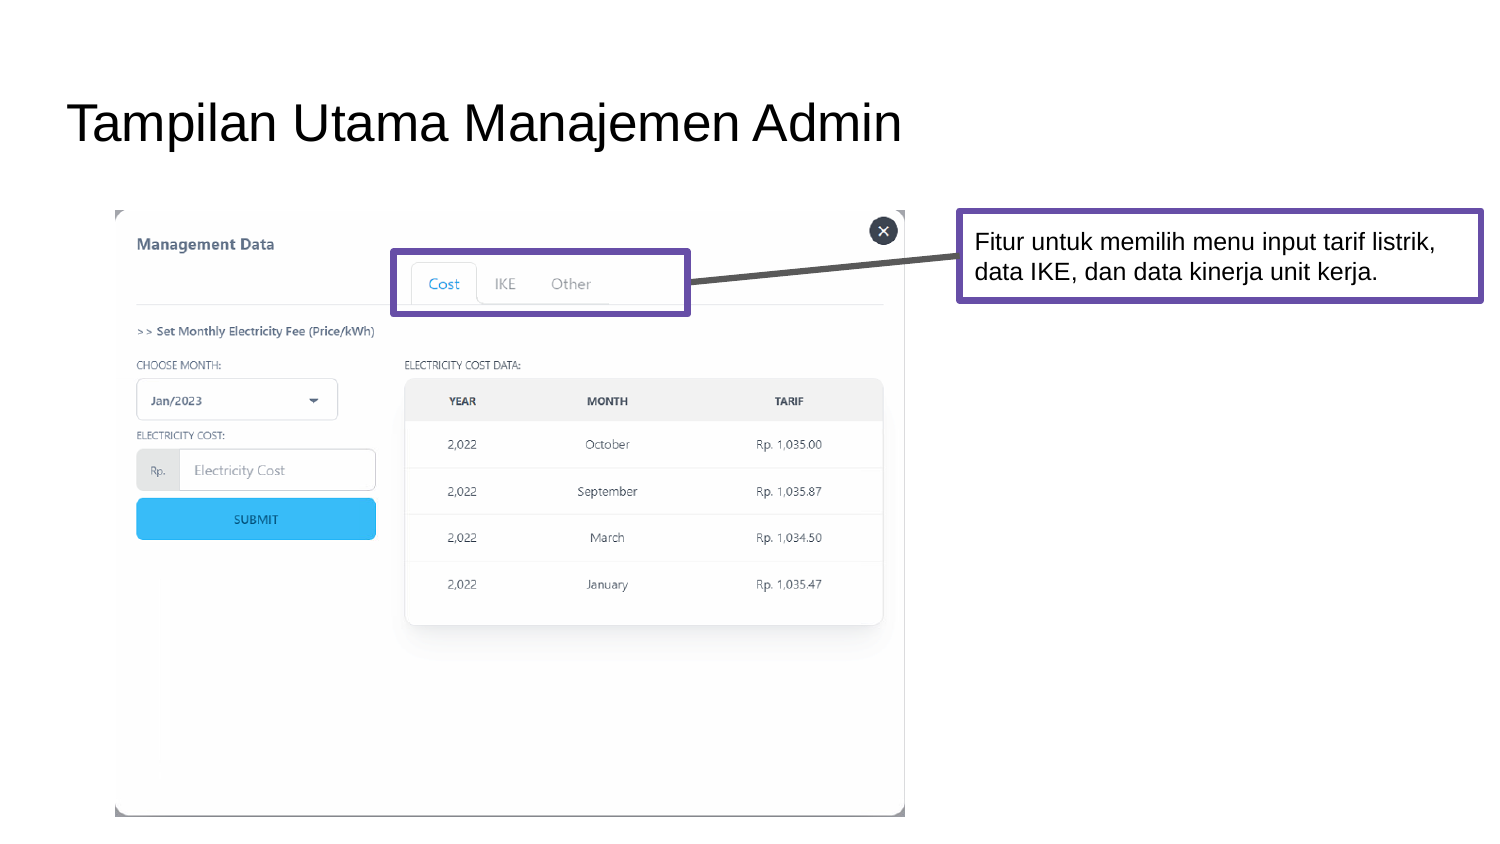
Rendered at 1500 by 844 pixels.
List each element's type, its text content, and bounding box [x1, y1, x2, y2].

title Tampilan Utama Manajemen Admin [51, 72, 1449, 167]
text_box Fitur untuk memilih menu input tarif listrik, data IKE, dan data kinerja unit kerja. [959, 210, 1481, 301]
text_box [687, 257, 960, 283]
picture [115, 210, 906, 818]
